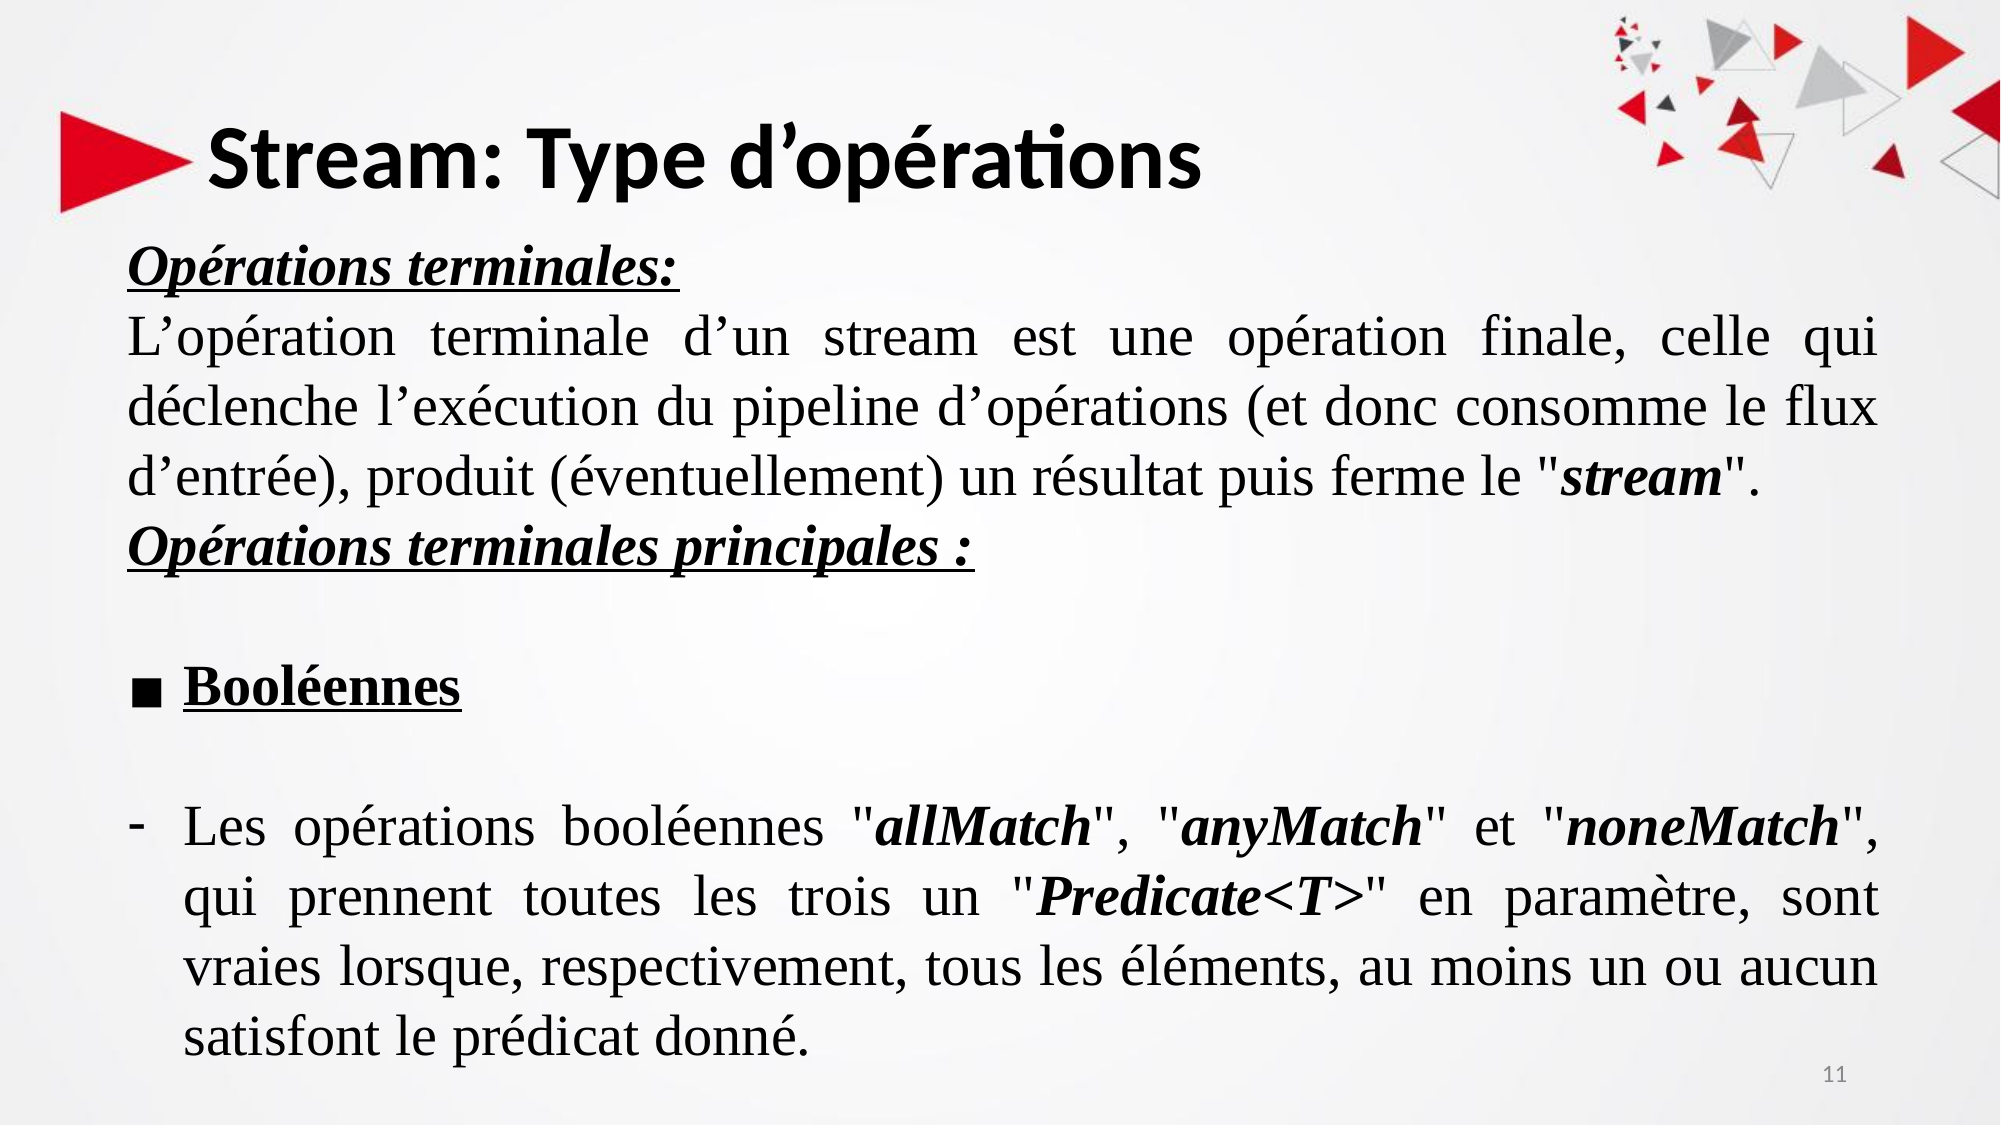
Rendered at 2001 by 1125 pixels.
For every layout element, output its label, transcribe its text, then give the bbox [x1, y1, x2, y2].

title Stream: Type d’opérations [192, 50, 1918, 268]
text_box Opérations terminales: L’opération terminale d’un stream est une opération finale, celle qui déclenche l’exécution du pipeline d’opérations (et donc consomme le flux d’entrée), produit (éventuellement) un résultat puis ferme le "stream". Opérations terminales principales : Booléennes Les opérations booléennes "allMatch", "anyMatch" et "noneMatch", qui prennent toutes les trois un "Predicate<T>" en paramètre, sont vraies lorsque, respectivement, tous les éléments, au moins un ou aucun satisfont le prédicat donné. [112, 219, 1895, 1125]
picture [0, 0, 2001, 1125]
